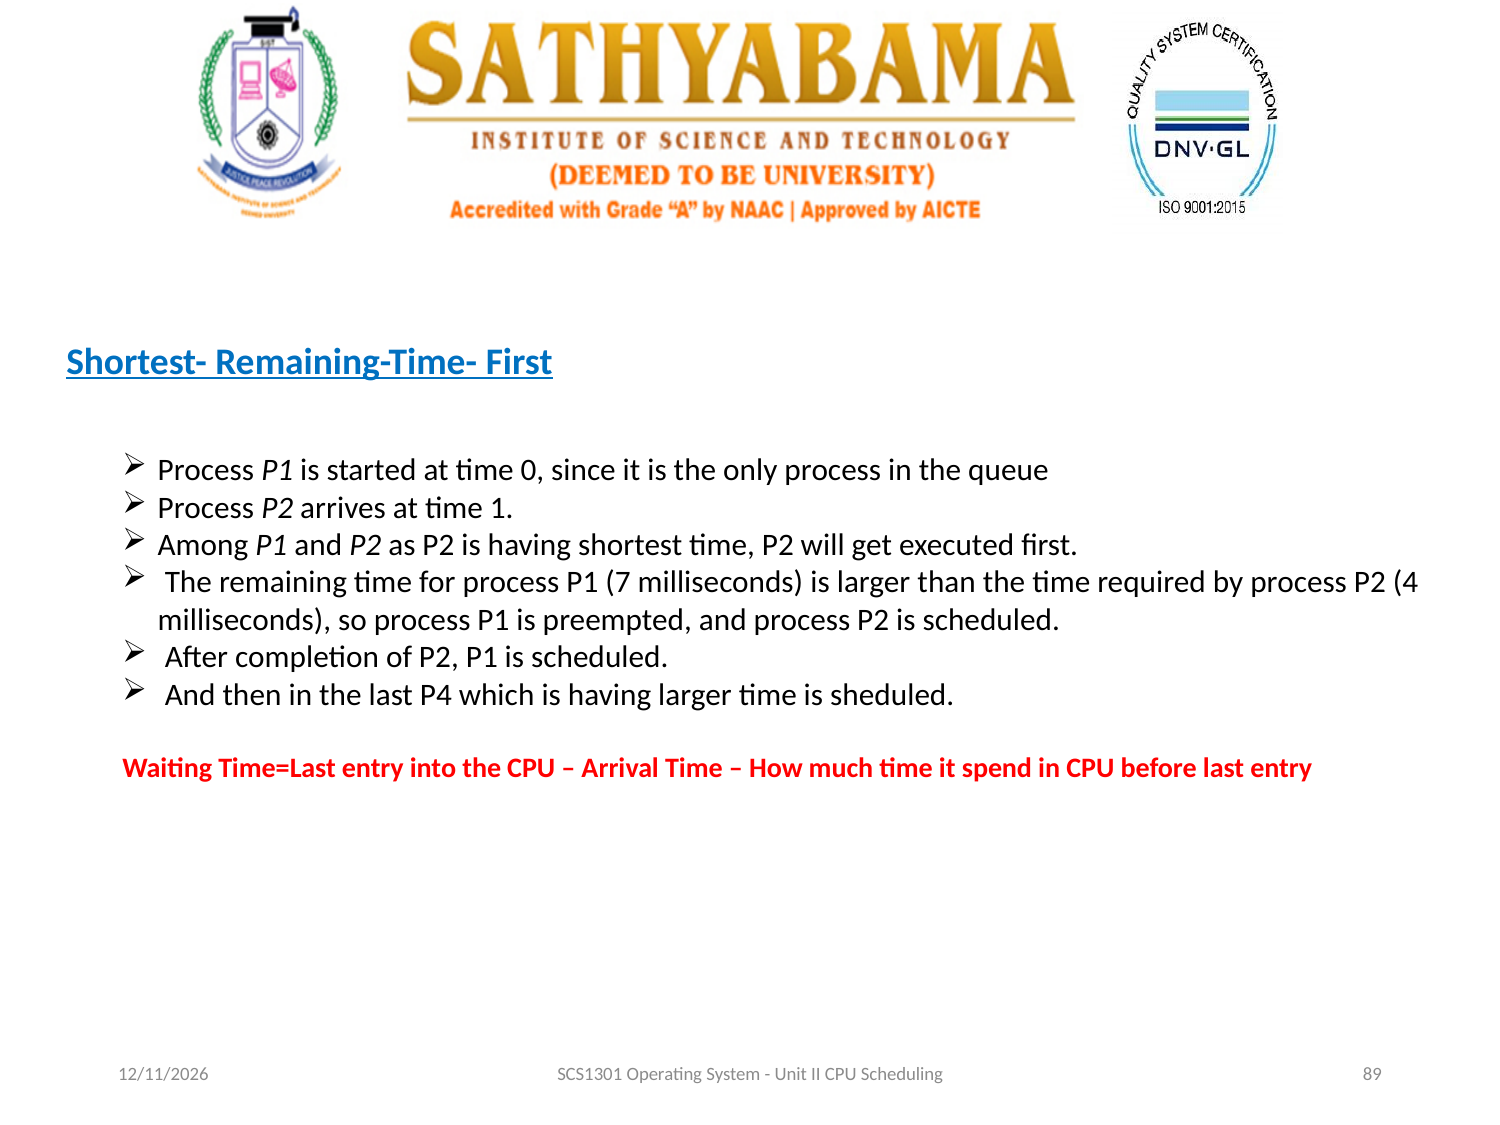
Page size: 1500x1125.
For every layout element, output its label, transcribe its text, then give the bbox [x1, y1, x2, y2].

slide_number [103, 1042, 441, 1103]
footer SCS1301 Operating System - Unit II CPU Scheduling [496, 1042, 1004, 1103]
text_box Shortest- Remaining-Time- First Process P1 is started at time 0, since it is the only process in the queue Process P2 arrives at time 1. Among P1 and P2 as P2 is having shortest time, P2 will get executed first. The remaining time for process P1 (7 milliseconds) is larger than the time required by process P2 (4 milliseconds), so process P1 is preempted, and process P2 is scheduled. After completion of P2, P1 is scheduled. And then in the last P4 which is having larger time is sheduled. Waiting Time=Last entry into the CPU – Arrival Time – How much time it spend in CPU before last entry [51, 329, 1436, 903]
picture [186, 3, 352, 227]
picture [397, 0, 1084, 230]
picture [1112, 8, 1283, 238]
slide_number 89 [1059, 1042, 1397, 1103]
